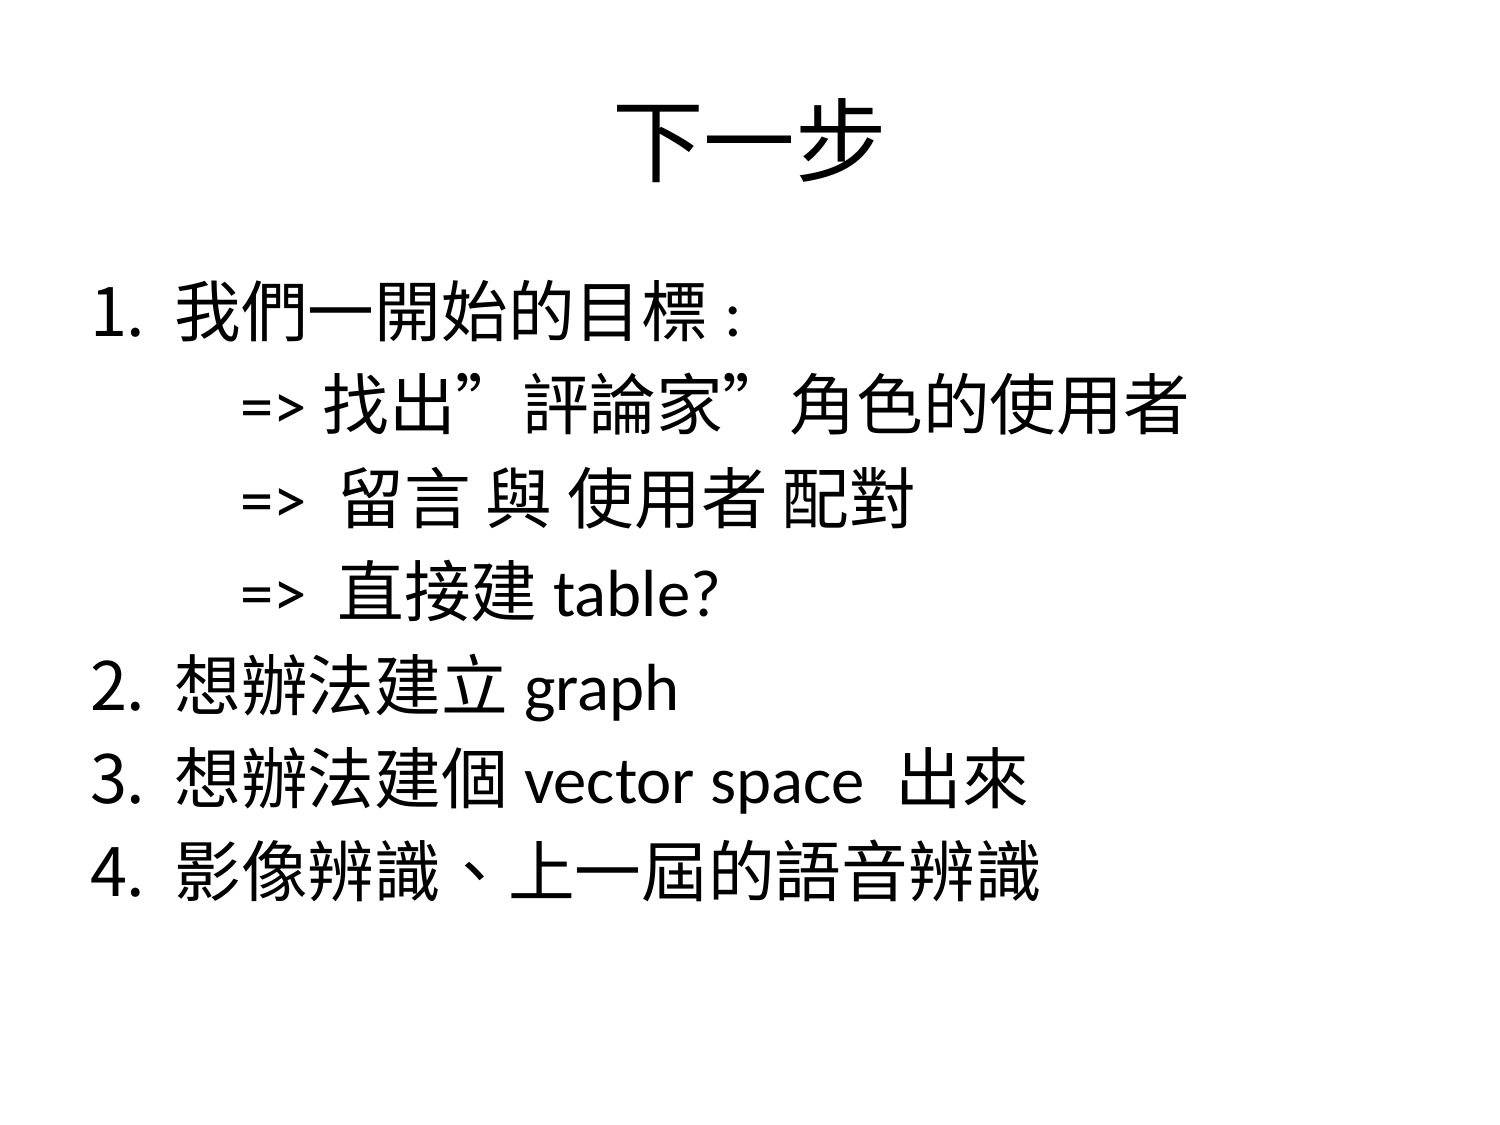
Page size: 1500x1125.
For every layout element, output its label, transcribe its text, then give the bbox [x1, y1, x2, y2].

title 下一步 [75, 45, 1425, 233]
list 我們一開始的目標: =>找出”評論家”角色的使用者 => 留言 與 使用者 配對 => 直接建table? 想辦法建立graph 想辦法建個vector space 出來 影像辨識、上一屆的語音辨識 [75, 262, 1425, 1005]
